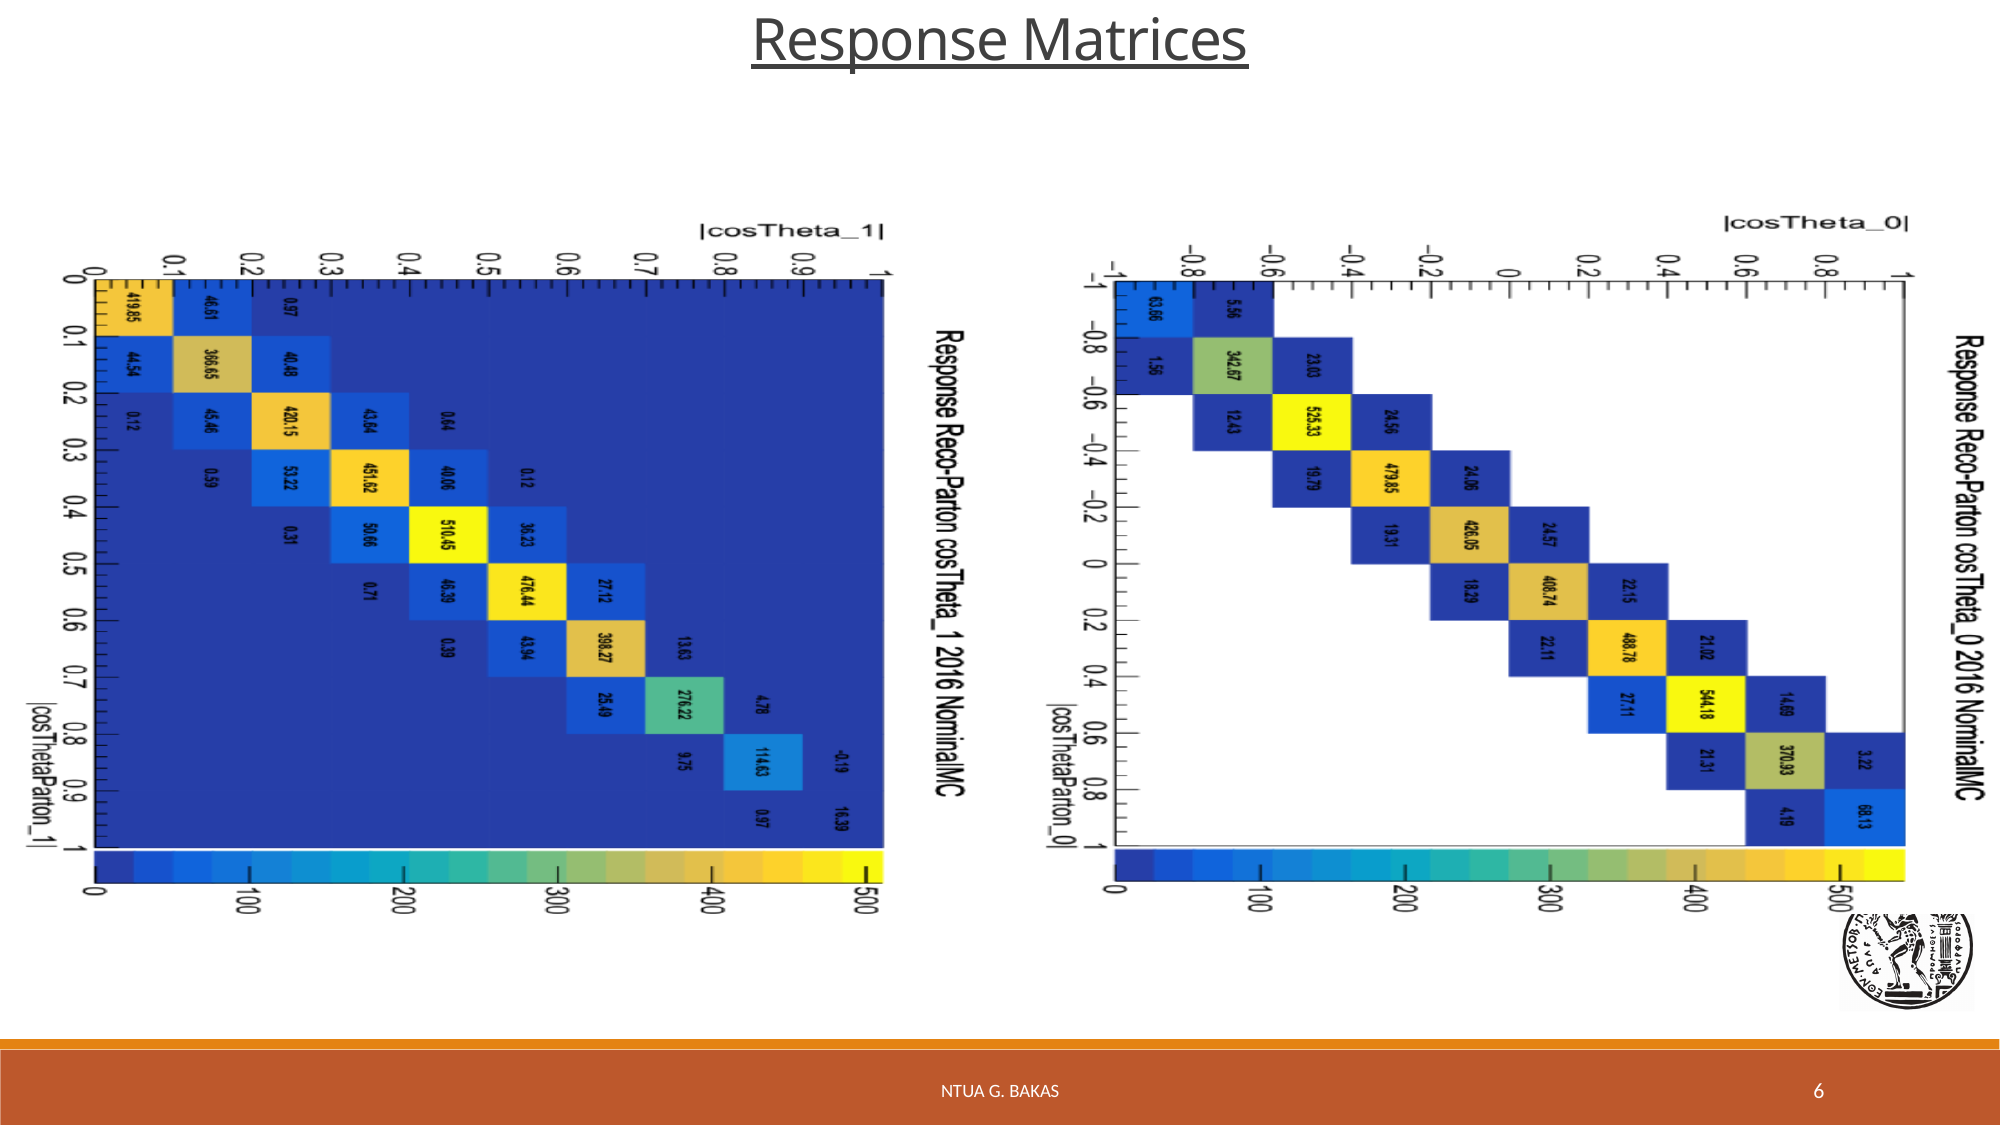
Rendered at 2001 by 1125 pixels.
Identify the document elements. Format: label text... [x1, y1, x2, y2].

picture [136, 71, 845, 1053]
footer NTUA G. Bakas [604, 1059, 1396, 1120]
slide_number 6 [1624, 1061, 1840, 1120]
text_box Response Matrices [137, 0, 1863, 80]
picture [1157, 71, 1975, 1053]
